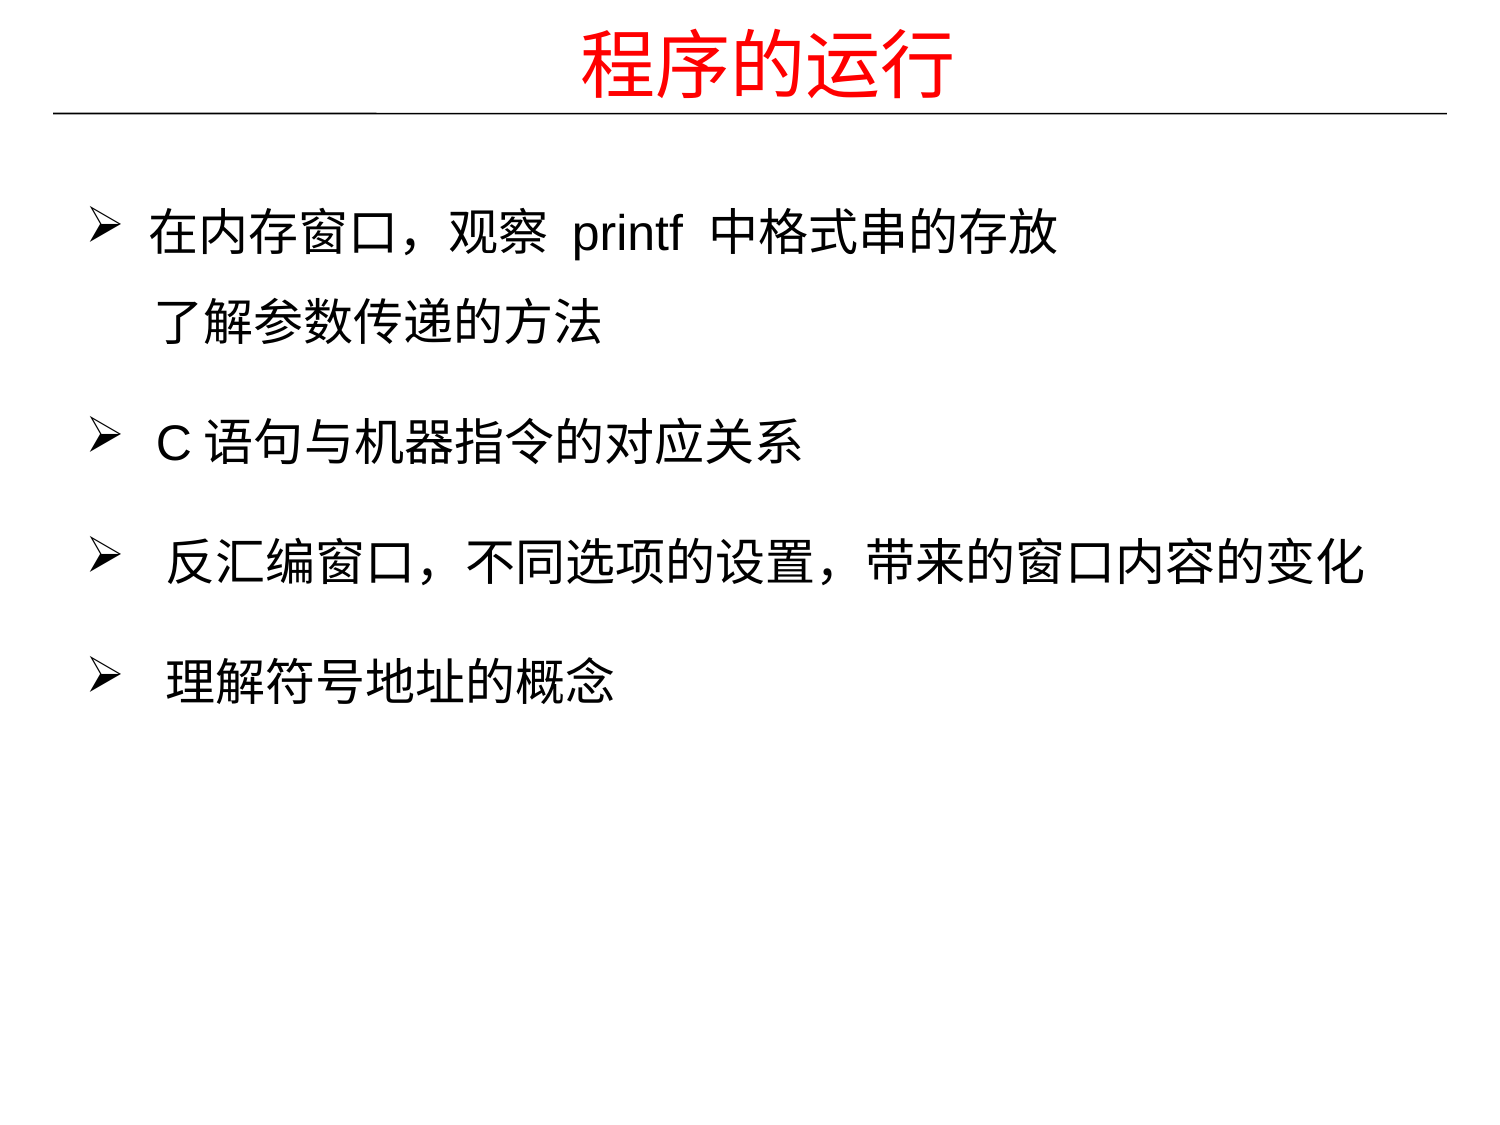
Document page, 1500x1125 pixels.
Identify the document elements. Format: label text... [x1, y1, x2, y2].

text_box 程序的运行 [92, 16, 1443, 109]
text_box 在内存窗口，观察 printf 中格式串的存放 了解参数传递的方法 C语句与机器指令的对应关系 反汇编窗口，不同选项的设置，带来的窗口内容的变化 理解符号地址的概念 [70, 163, 1400, 719]
